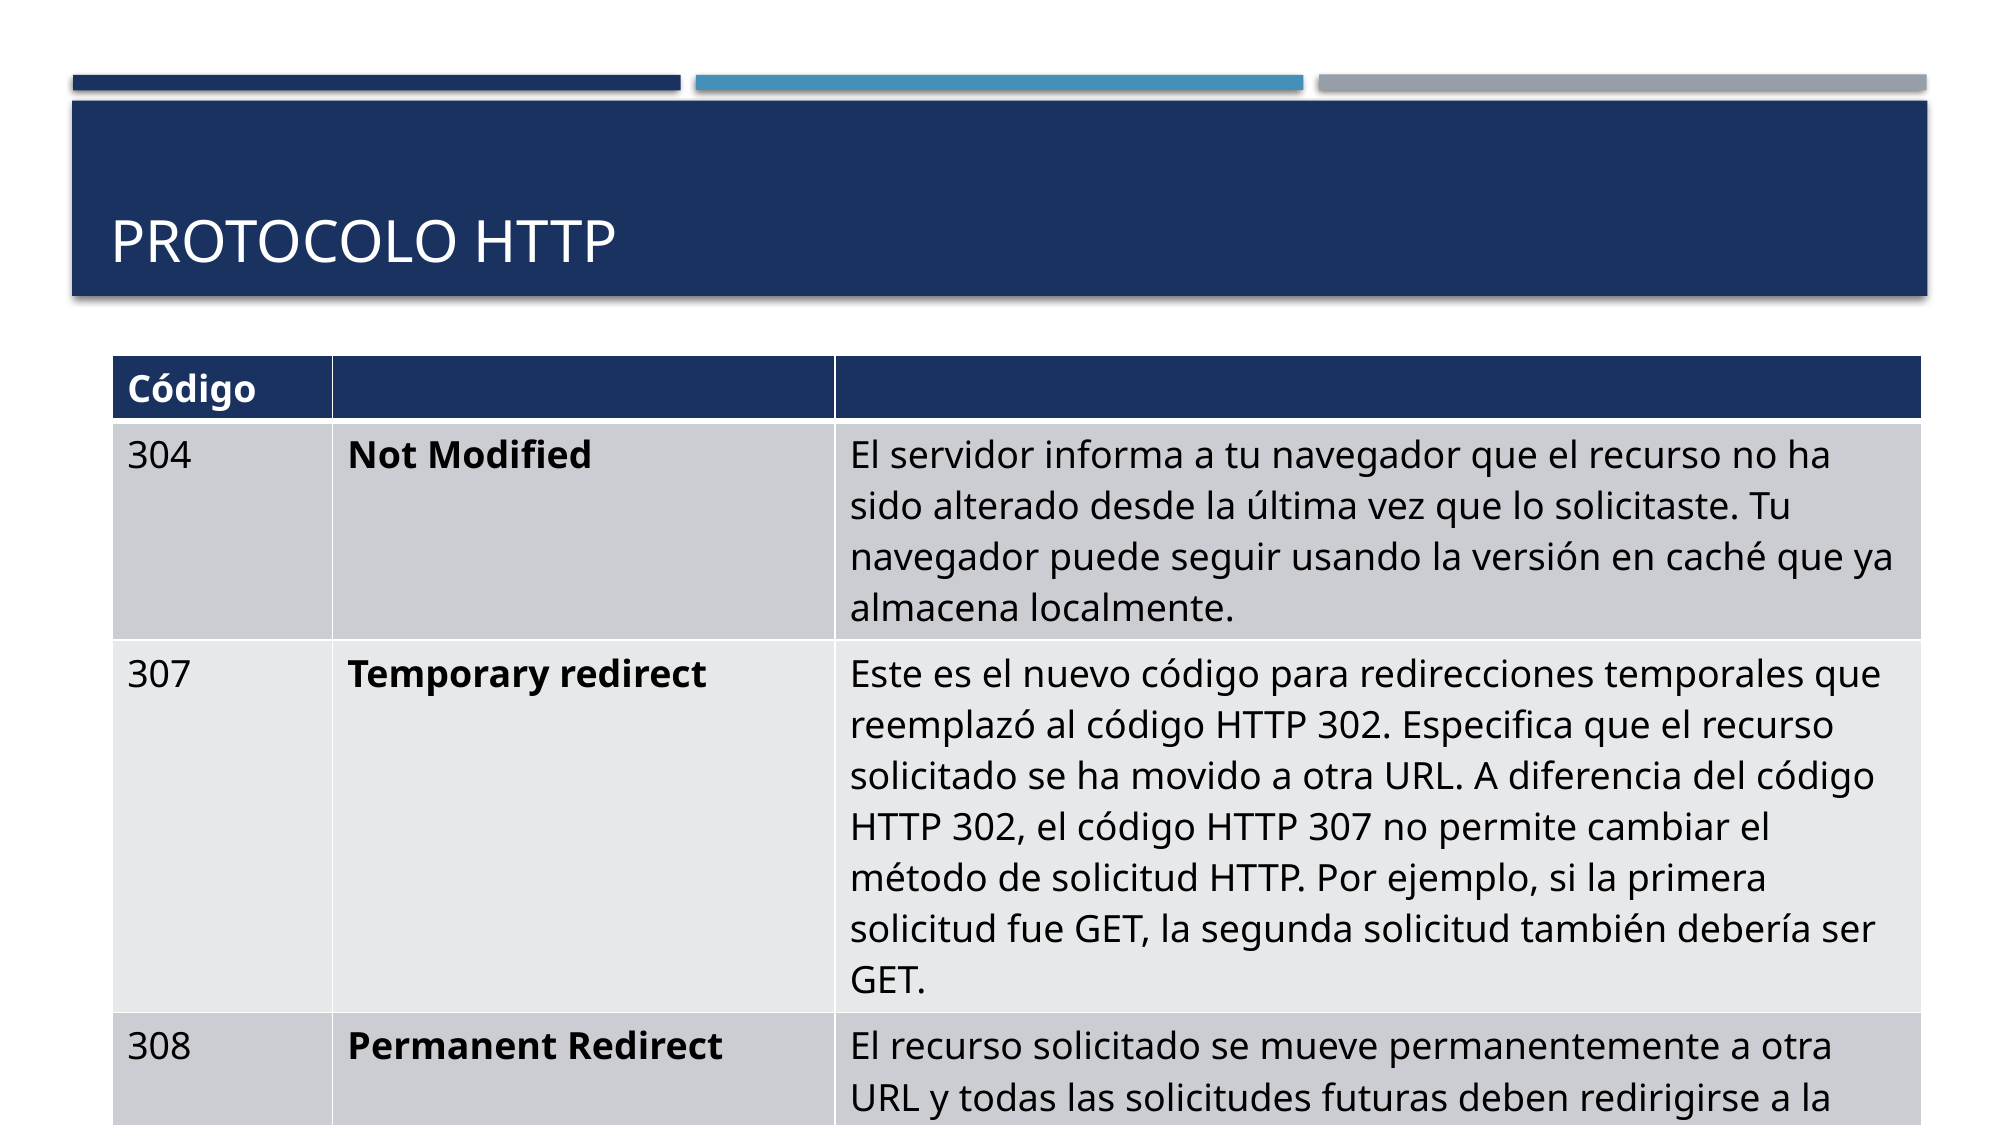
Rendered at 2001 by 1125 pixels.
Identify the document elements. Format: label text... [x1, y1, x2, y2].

table_cell Este es el nuevo código para redirecciones temporales que reemplazó al código HTTP 302. Especifica que el recurso solicitado se ha movido a otra URL. A diferencia del código HTTP 302, el código HTTP 307 no permite cambiar el método de solicitud HTTP. Por ejemplo, si la primera solicitud fue GET, la segunda solicitud también debería ser GET. [836, 641, 1921, 1012]
table_cell Permanent Redirect [333, 1013, 834, 1125]
table_cell 307 [113, 641, 332, 1012]
table_header [333, 356, 834, 418]
table_header [836, 356, 1921, 418]
table_cell 304 [113, 424, 332, 639]
table_header Código [113, 356, 332, 418]
table_cell El recurso solicitado se mueve permanentemente a otra URL y todas las solicitudes futuras deben redirigirse a la nueva dirección. El código es similar al código HTTP 302, la única diferencia es que no permite que los navegadores cambien el tipo de solicitud HTTP. [836, 1013, 1921, 1125]
table_cell 308 [113, 1013, 332, 1125]
table_cell Temporary redirect [333, 641, 834, 1012]
table_cell Not Modified [333, 424, 834, 639]
title Protocolo http [95, 115, 1905, 282]
table_cell El servidor informa a tu navegador que el recurso no ha sido alterado desde la última vez que lo solicitaste. Tu navegador puede seguir usando la versión en caché que ya almacena localmente. [836, 424, 1921, 639]
